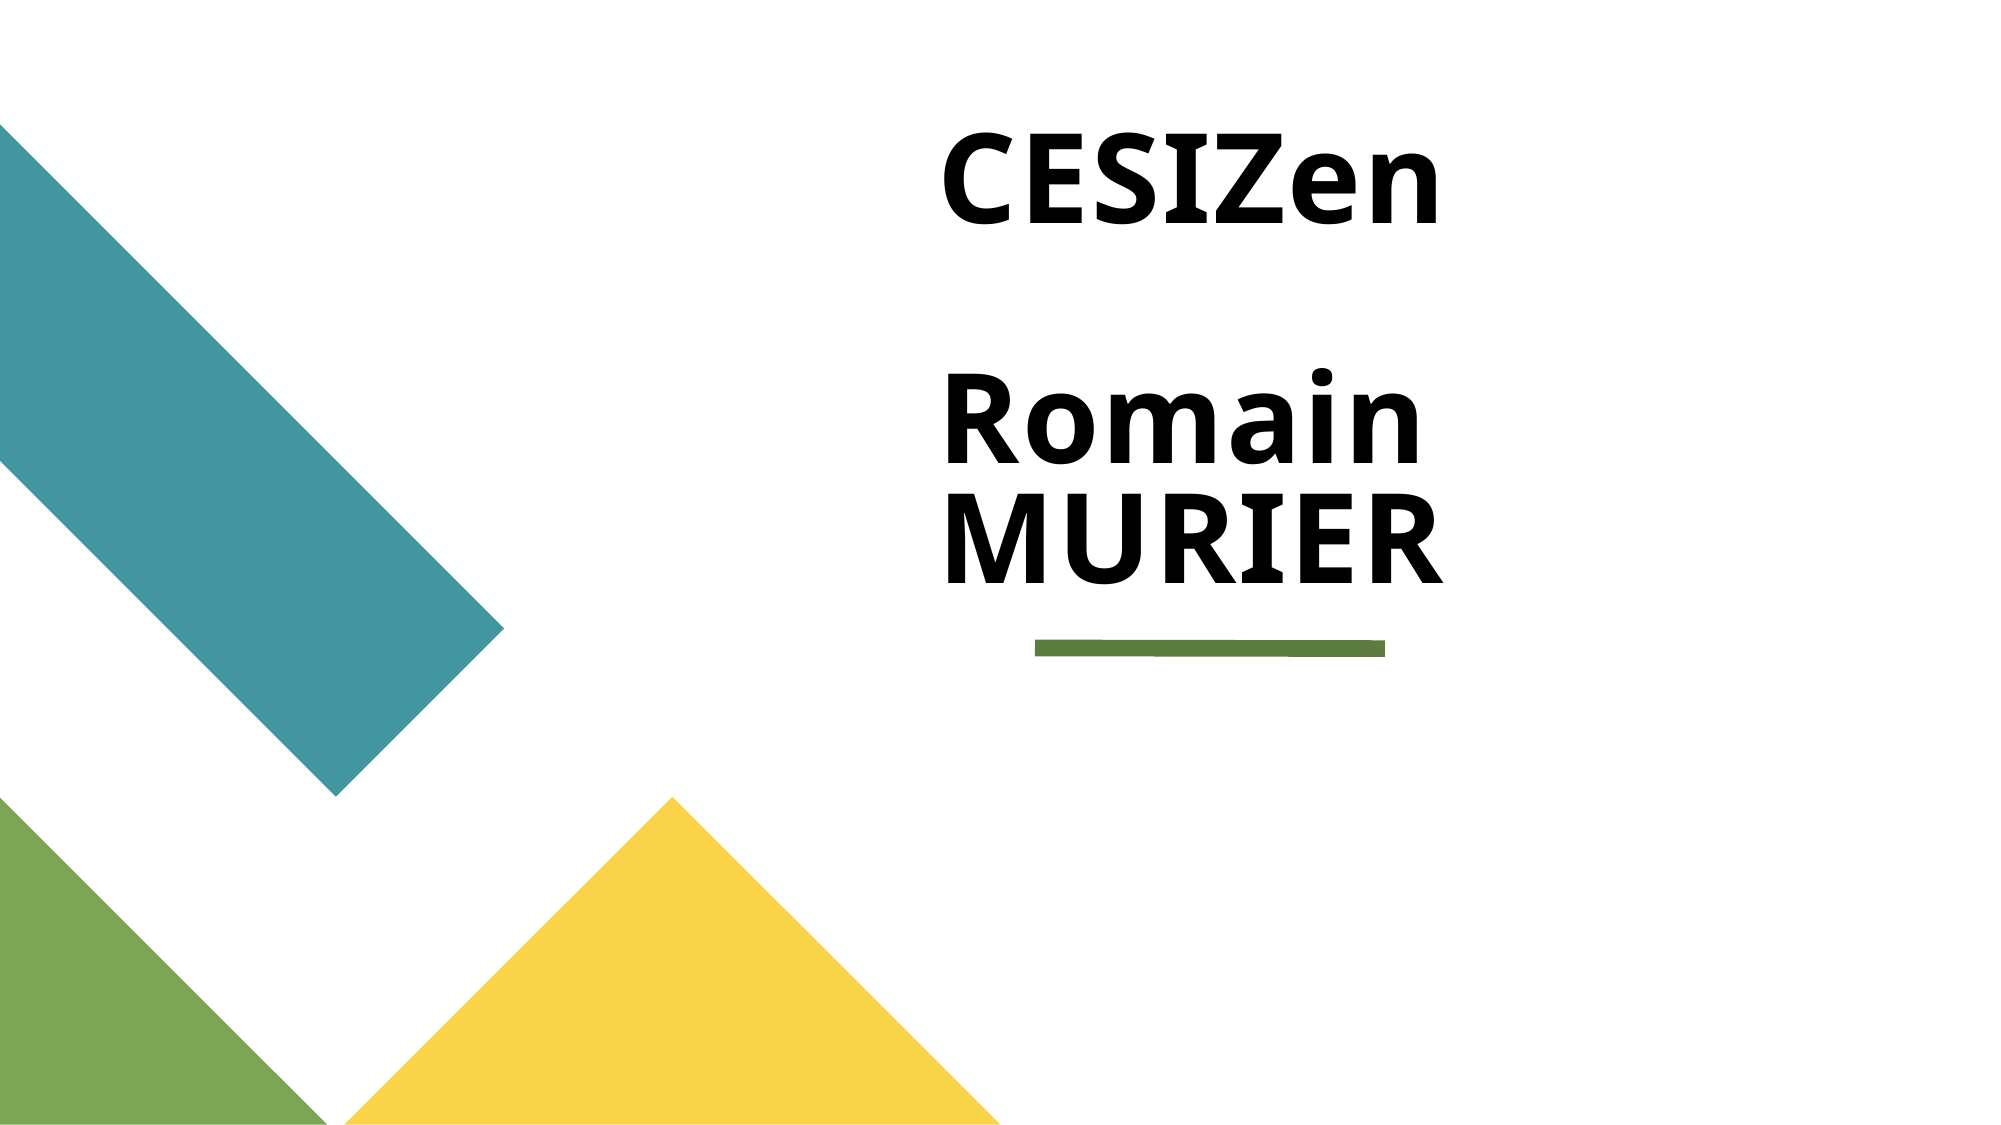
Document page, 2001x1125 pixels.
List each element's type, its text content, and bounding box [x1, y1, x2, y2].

title CESIZen Romain MURIER [937, 67, 1936, 608]
